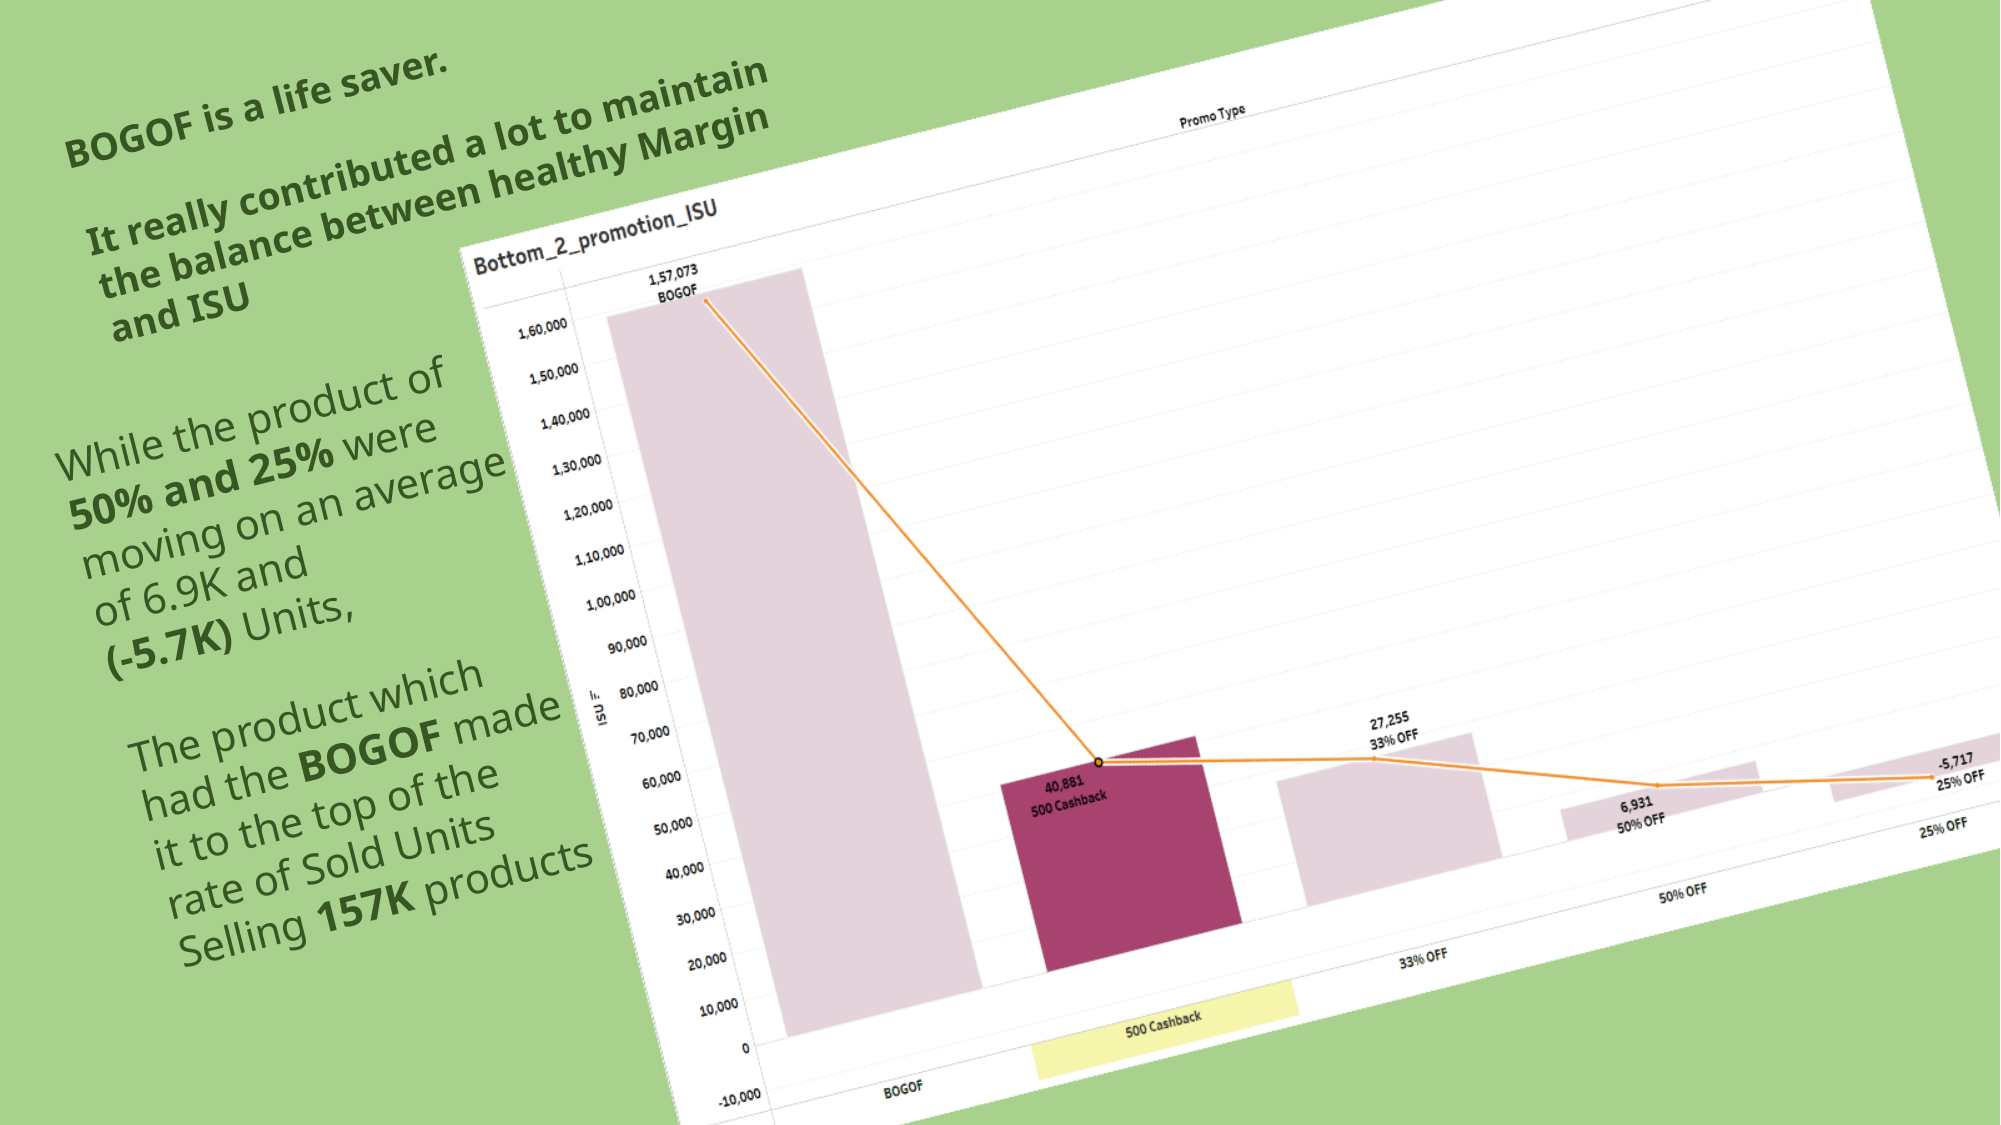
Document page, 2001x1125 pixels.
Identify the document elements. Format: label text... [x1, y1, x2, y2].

text_box BOGOF is a life saver. It really contributed a lot to maintain the balance between healthy Margin and ISU [43, 0, 791, 362]
picture [465, 0, 2000, 1125]
text_box While the product of 50% and 25% were moving on an average of 6.9K and (-5.7K) Units, The product which had the BOGOF made it to the top of the rate of Sold Units Selling 157K products [34, 324, 553, 988]
